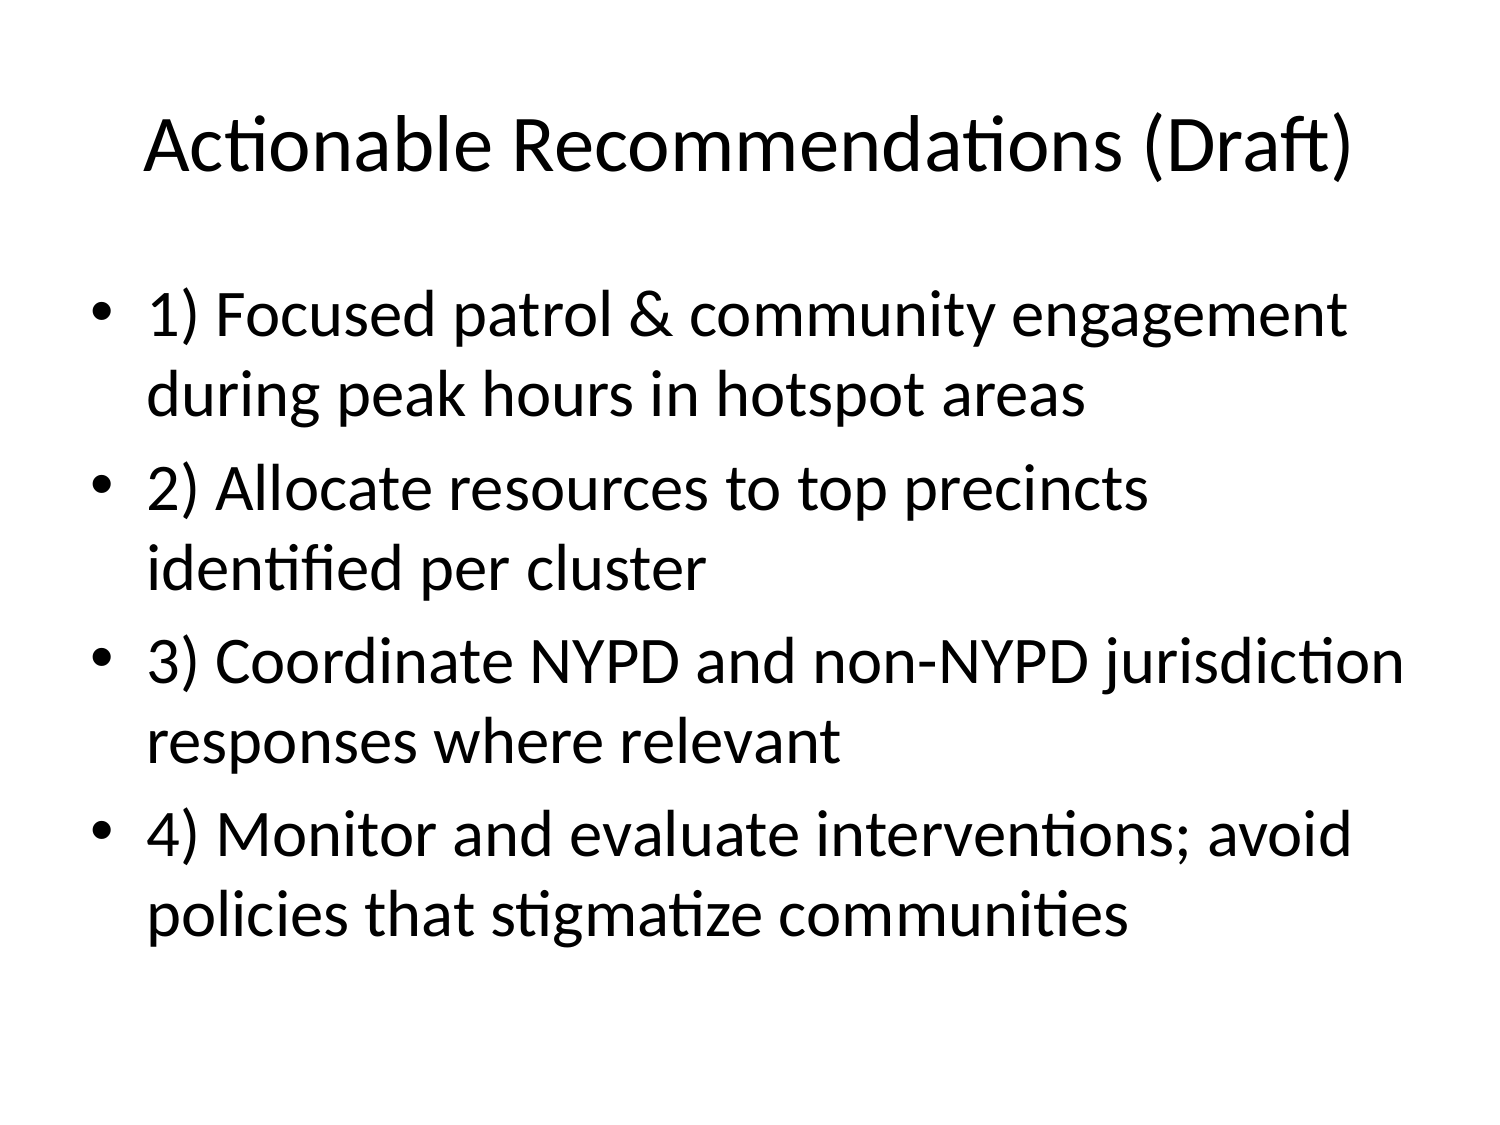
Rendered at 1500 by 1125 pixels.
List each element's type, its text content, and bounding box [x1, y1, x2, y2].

title Actionable Recommendations (Draft) [75, 45, 1425, 233]
list 1) Focused patrol & community engagement during peak hours in hotspot areas 2) Allocate resources to top precincts identified per cluster 3) Coordinate NYPD and non-NYPD jurisdiction responses where relevant 4) Monitor and evaluate interventions; avoid policies that stigmatize communities [75, 262, 1425, 1005]
